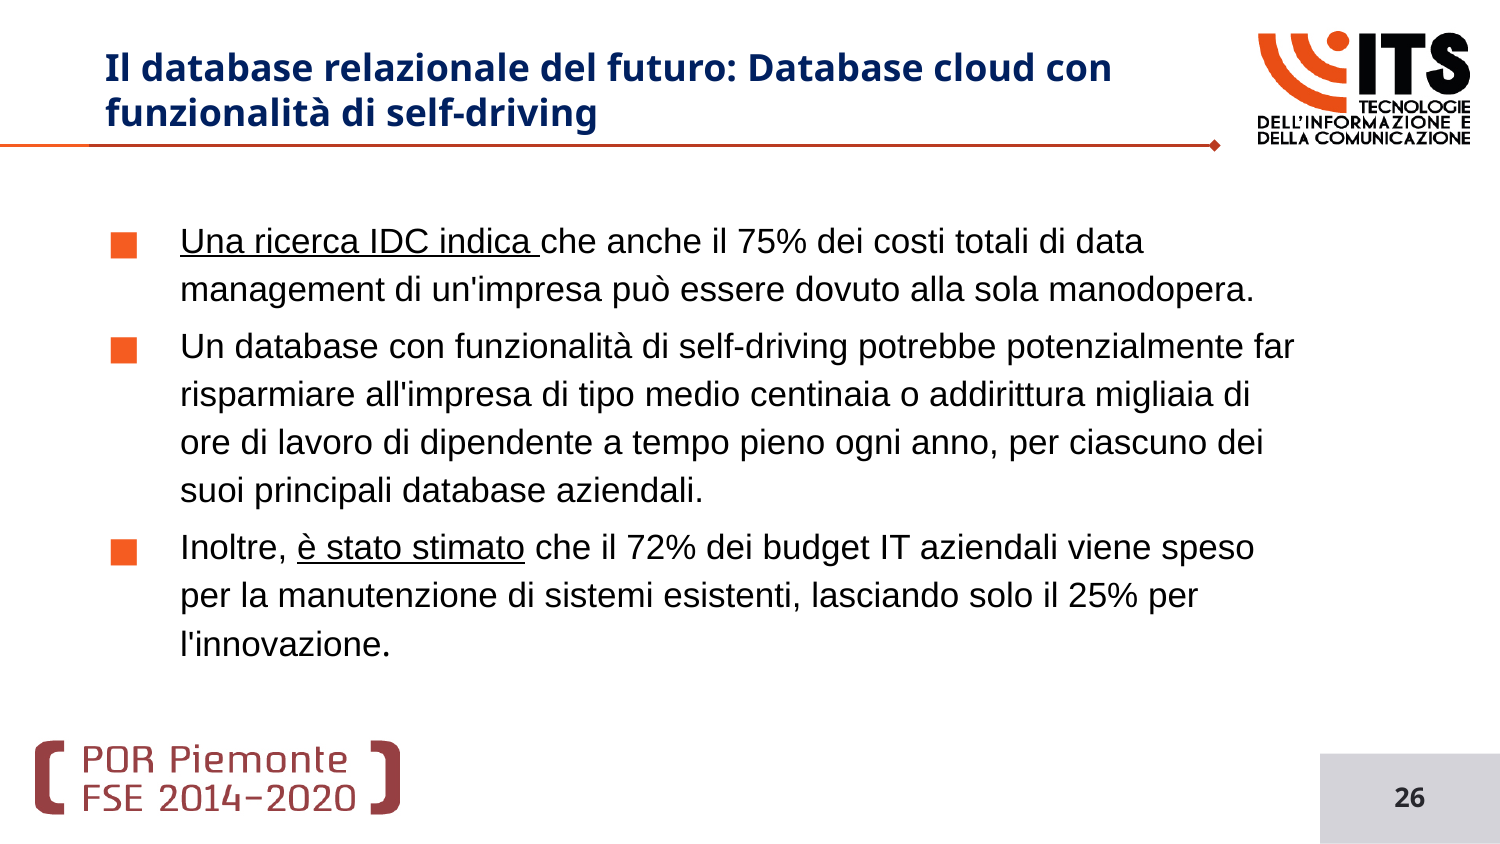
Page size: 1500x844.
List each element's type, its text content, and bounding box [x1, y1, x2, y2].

slide_number 26 [1320, 753, 1500, 844]
picture [0, 0, 1500, 844]
title Il database relazionale del futuro: Database cloud con funzionalità di self-driving [90, 59, 1215, 150]
list Una ricerca IDC indica che anche il 75% dei costi totali di data management di un'impresa può essere dovuto alla sola manodopera. Un database con funzionalità di self-driving potrebbe potenzialmente far risparmiare all'impresa di tipo medio centinaia o addirittura migliaia di ore di lavoro di dipendente a tempo pieno ogni anno, per ciascuno dei suoi principali database aziendali. Inoltre, è stato stimato che il 72% dei budget IT aziendali viene speso per la manutenzione di sistemi esistenti, lasciando solo il 25% per l'innovazione. [90, 196, 1320, 681]
